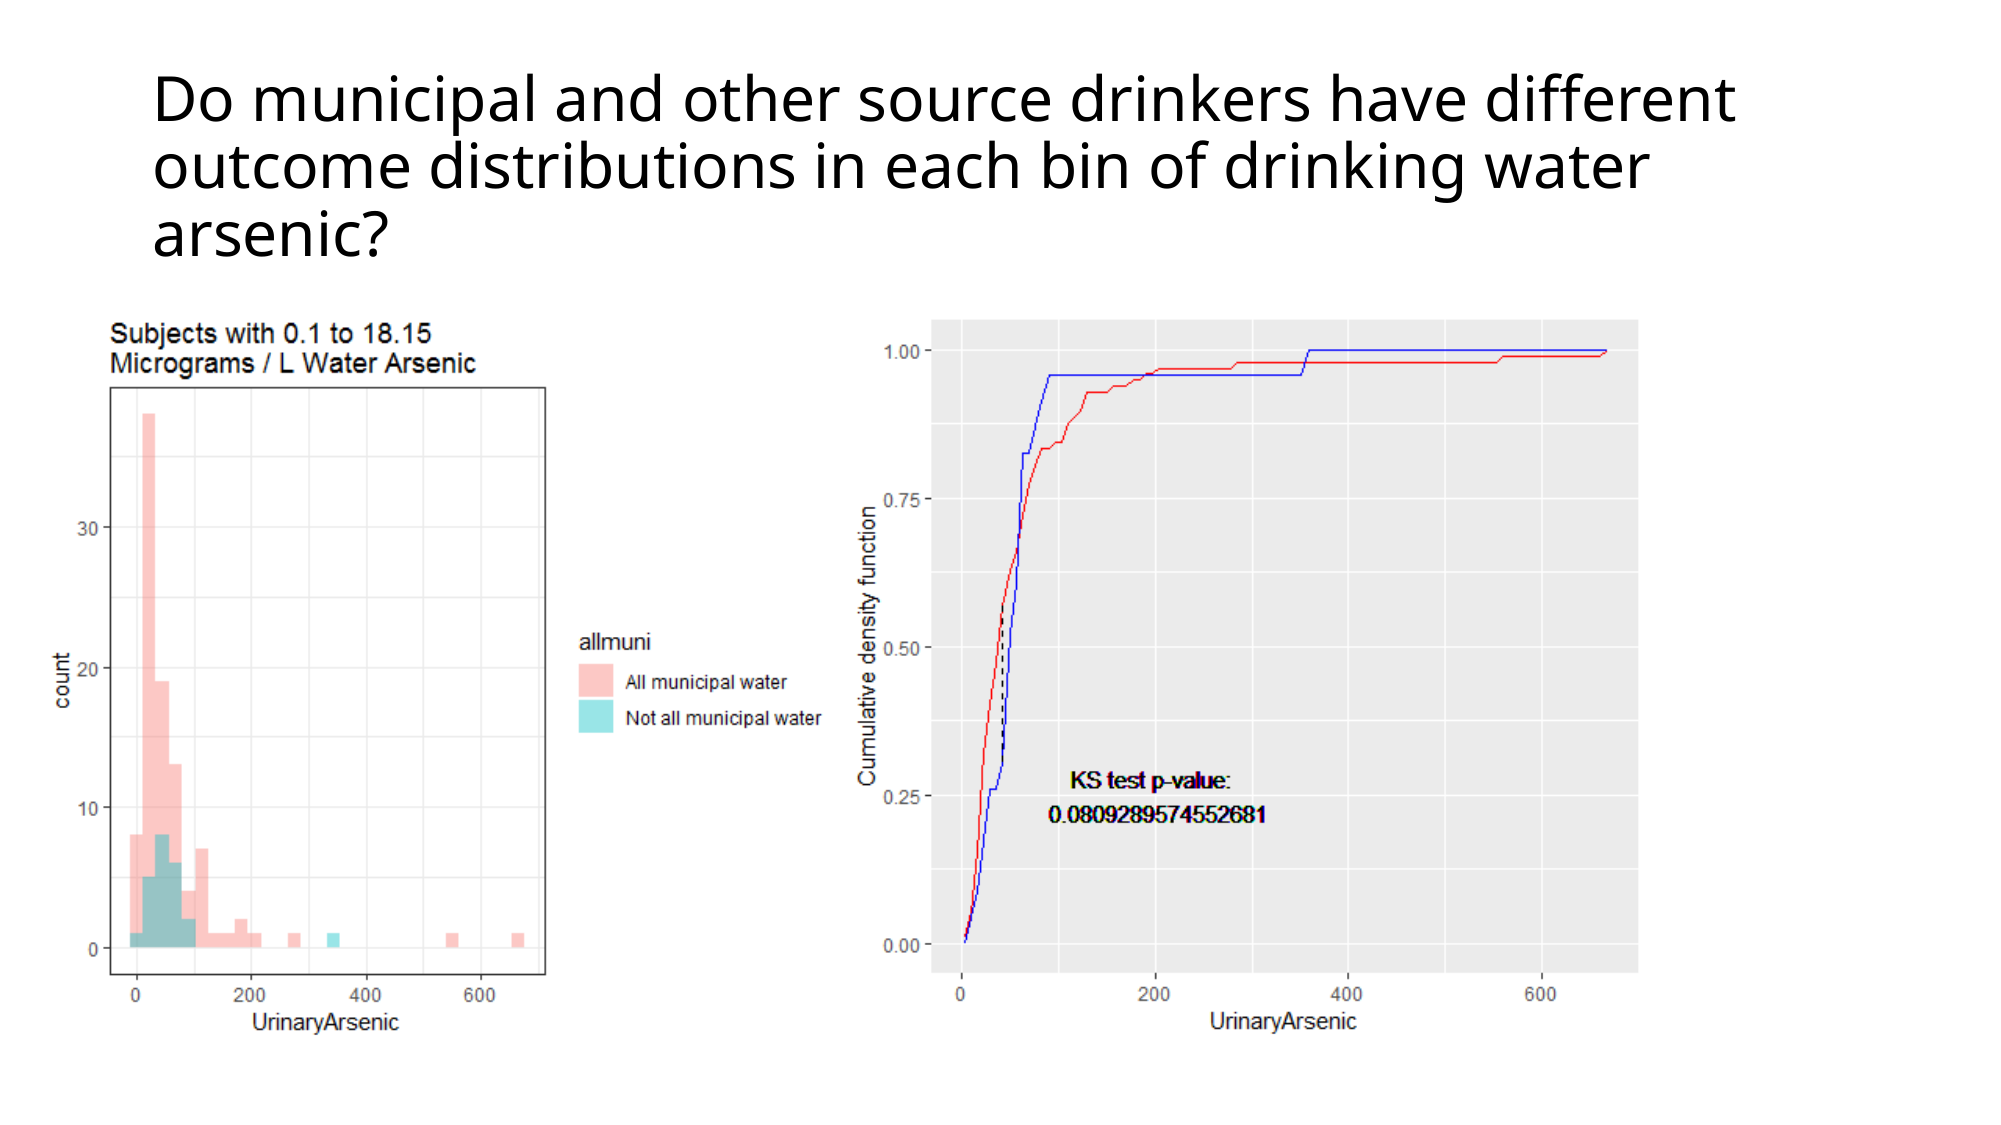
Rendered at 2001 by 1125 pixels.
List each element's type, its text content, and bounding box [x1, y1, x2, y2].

title Do municipal and other source drinkers have different outcome distributions in each bin of drinking water arsenic? [137, 59, 1863, 278]
picture [38, 309, 1651, 1046]
